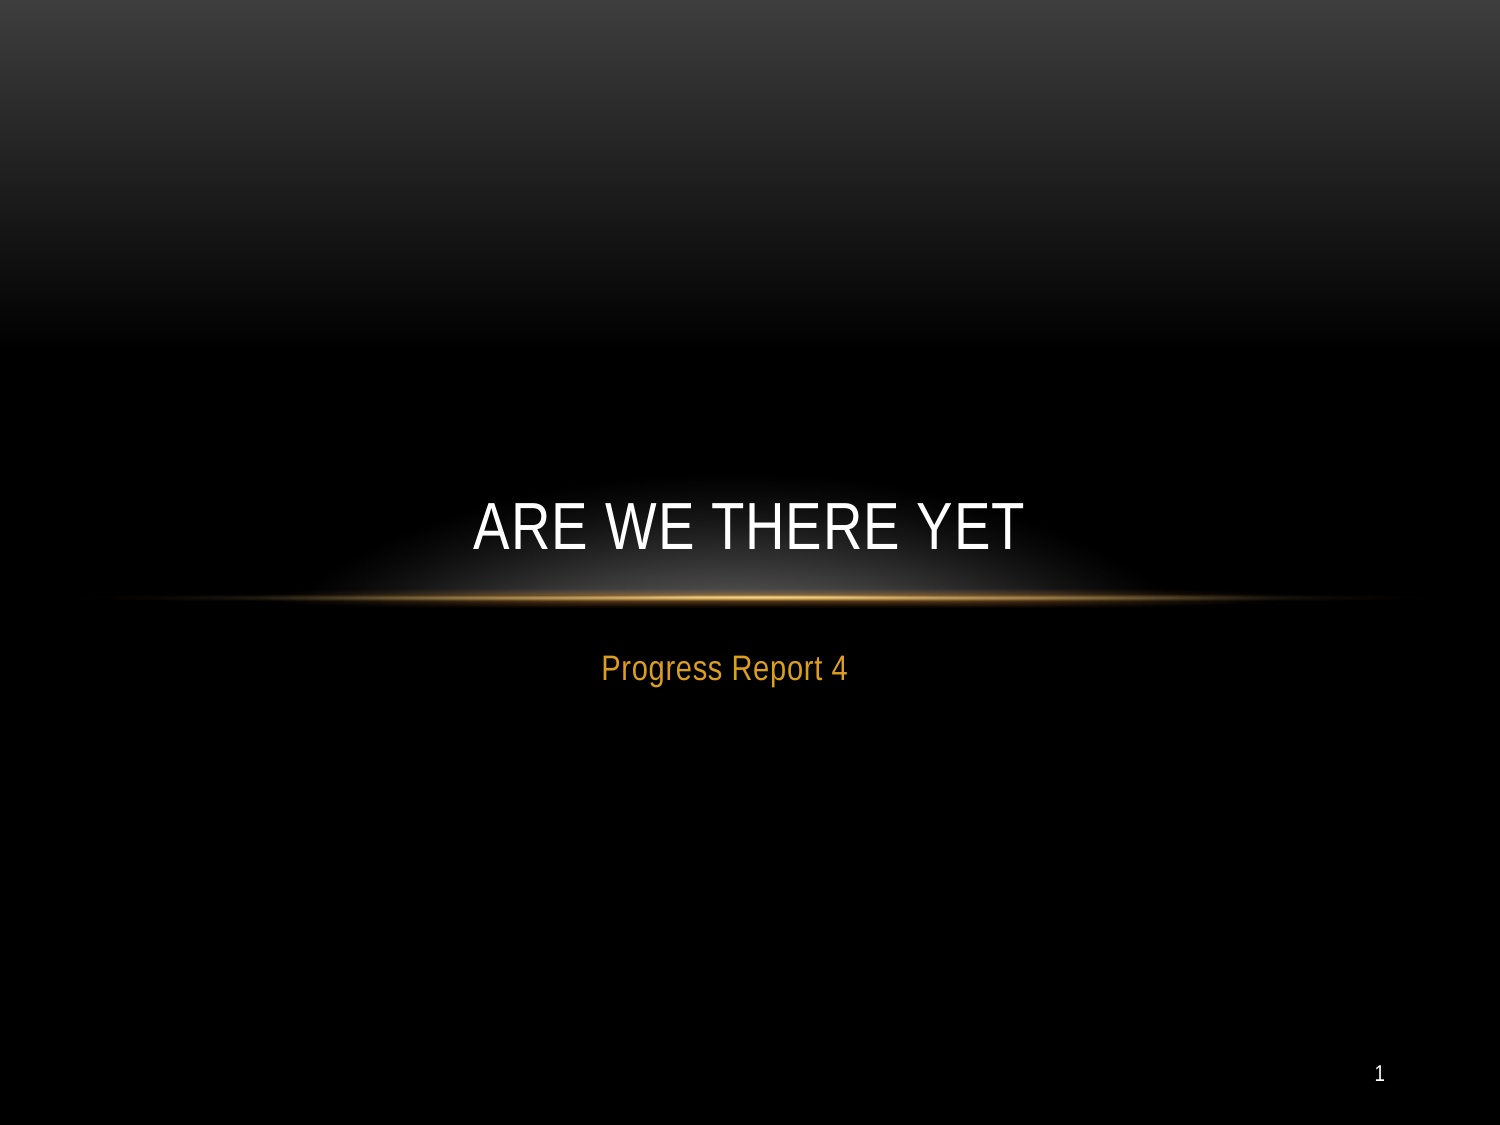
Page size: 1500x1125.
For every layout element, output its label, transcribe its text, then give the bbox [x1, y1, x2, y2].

picture [0, 0, 1500, 750]
slide_number 1 [1237, 1042, 1400, 1103]
title Are We There Yet [112, 329, 1388, 571]
subtitle Progress Report 4 [200, 637, 1250, 925]
